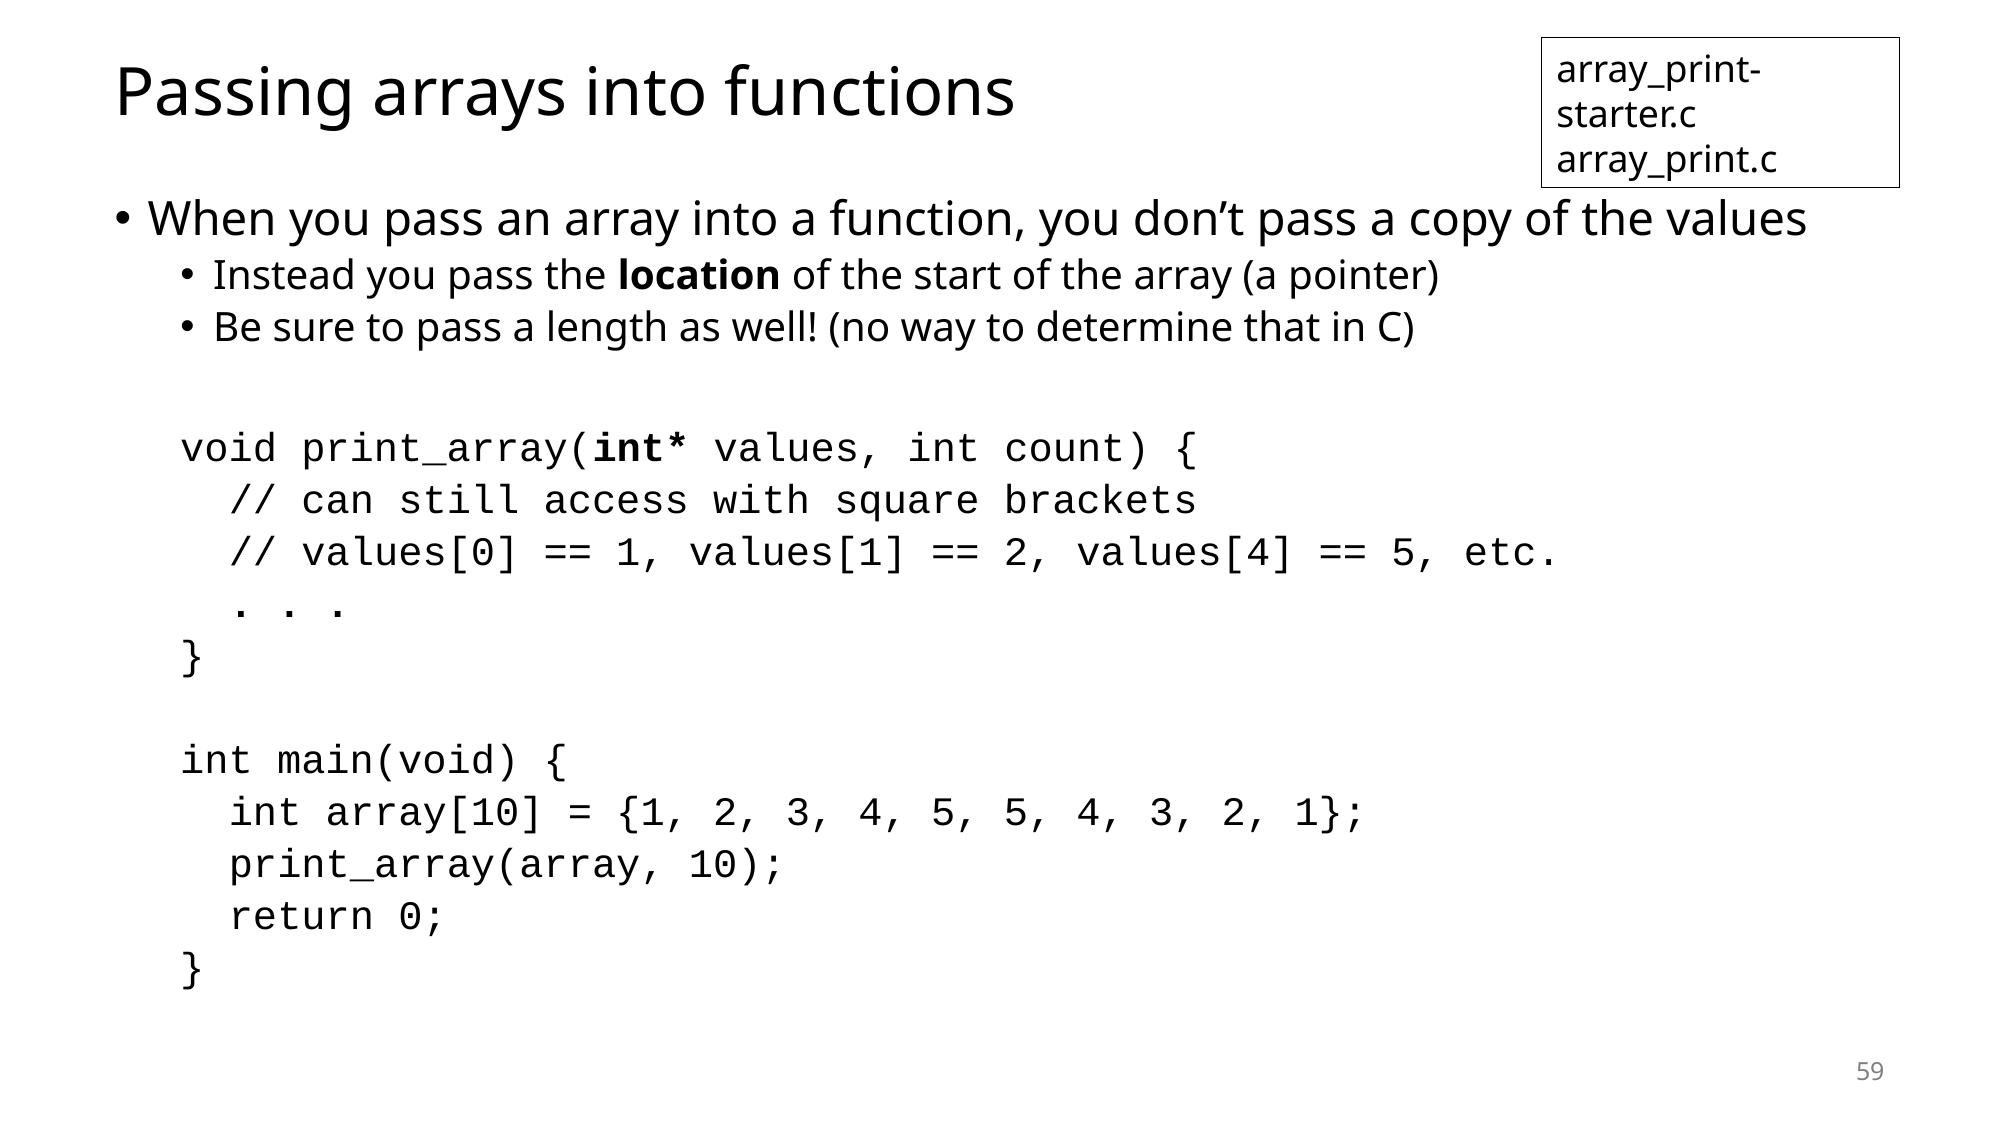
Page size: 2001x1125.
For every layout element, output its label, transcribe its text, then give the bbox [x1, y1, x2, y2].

slide_number 59 [1749, 1042, 1900, 1103]
list When you pass an array into a function, you don’t pass a copy of the values Instead you pass the location of the start of the array (a pointer) Be sure to pass a length as well! (no way to determine that in C) void print_array(int* values, int count) { // can still access with square brackets // values[0] == 1, values[1] == 2, values[4] == 5, etc. . . . } int main(void) { int array[10] = {1, 2, 3, 4, 5, 5, 4, 3, 2, 1}; print_array(array, 10); return 0; } [99, 187, 1900, 1013]
title Passing arrays into functions [99, 37, 1541, 150]
text_box array_print-starter.c array_print.c [1541, 37, 1900, 188]
